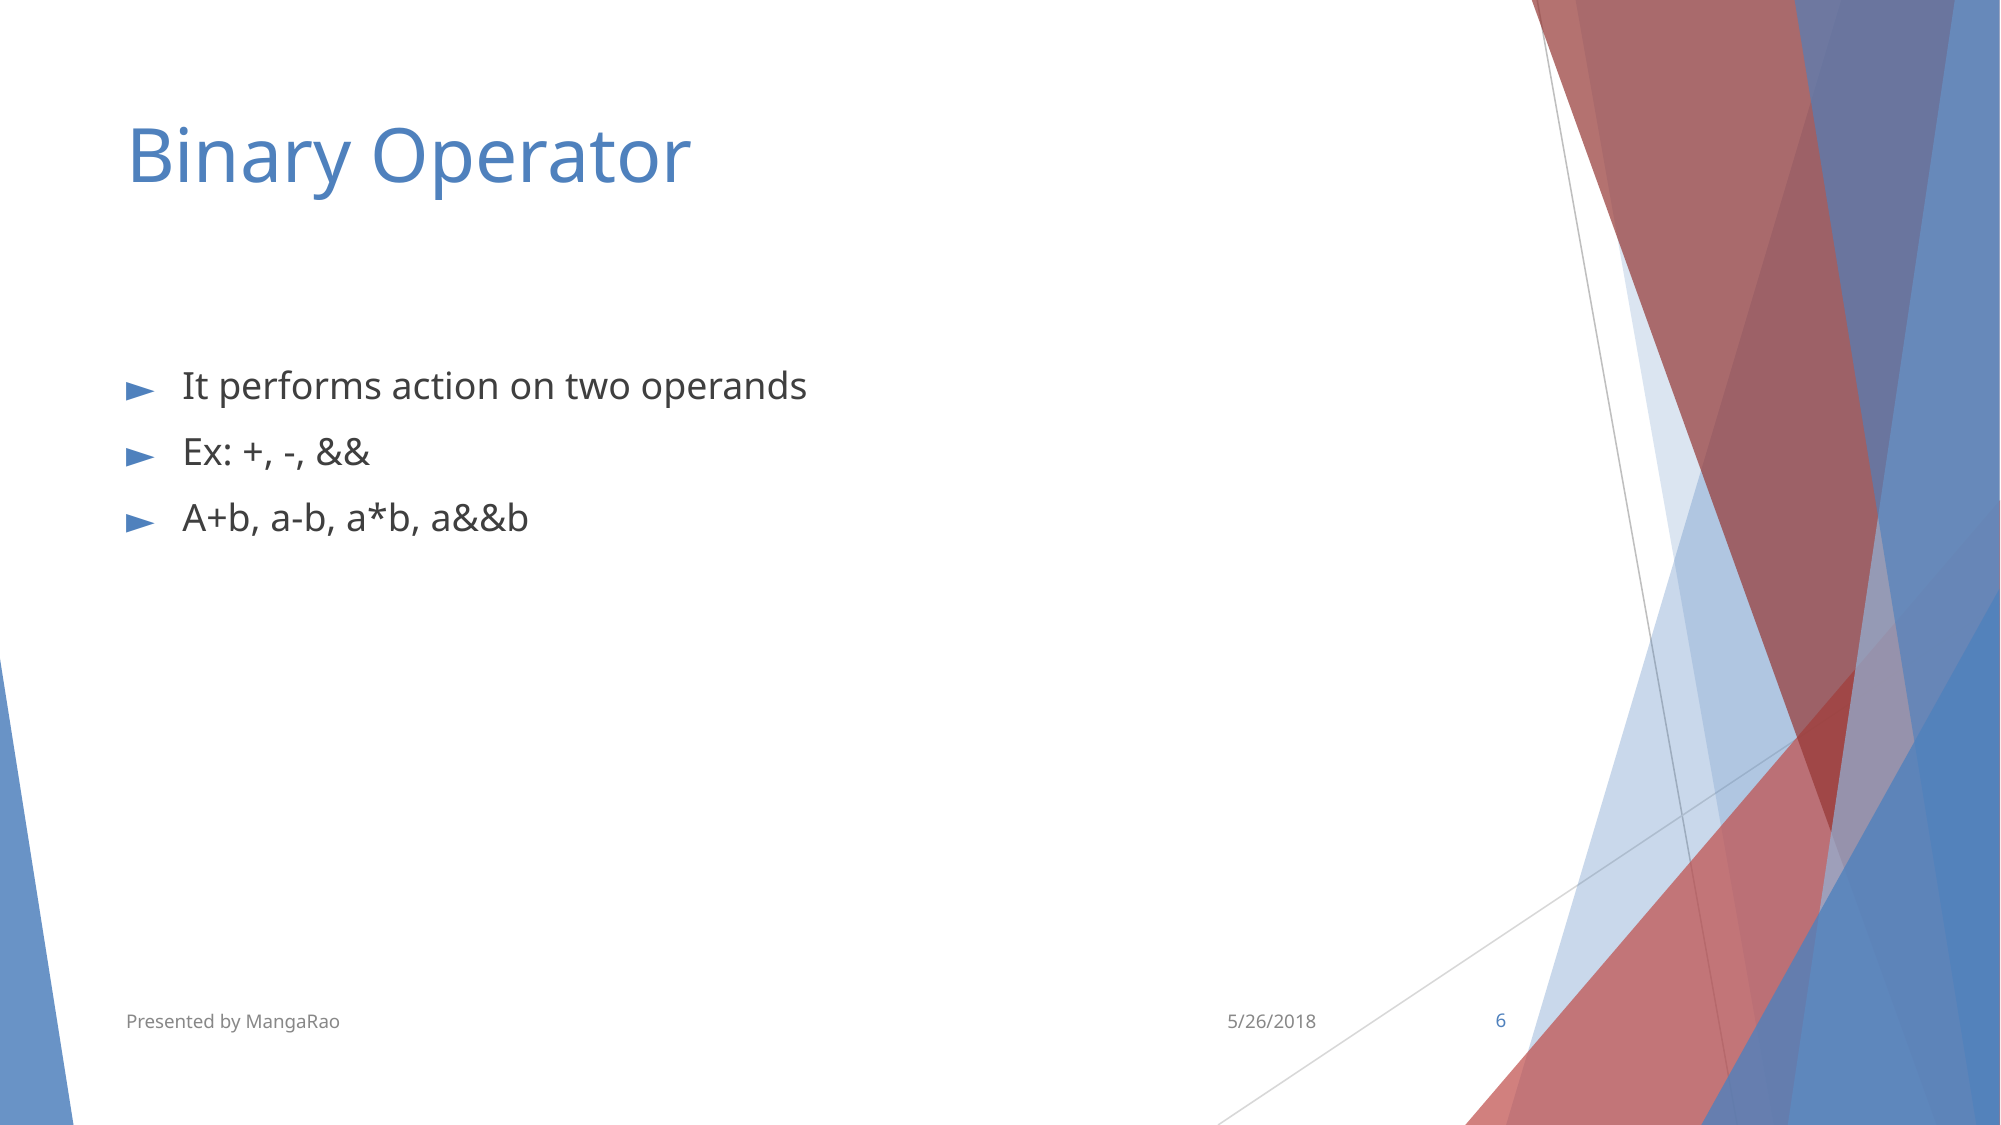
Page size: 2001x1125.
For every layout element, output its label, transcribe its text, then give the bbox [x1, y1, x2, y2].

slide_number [1181, 991, 1332, 1051]
list It performs action on two operands Ex: +, -, && A+b, a-b, a*b, a&&b [111, 354, 1522, 992]
title Binary Operator [111, 99, 1522, 317]
slide_number ‹#› [1409, 991, 1522, 1051]
footer Presented by MangaRao [111, 991, 1145, 1051]
